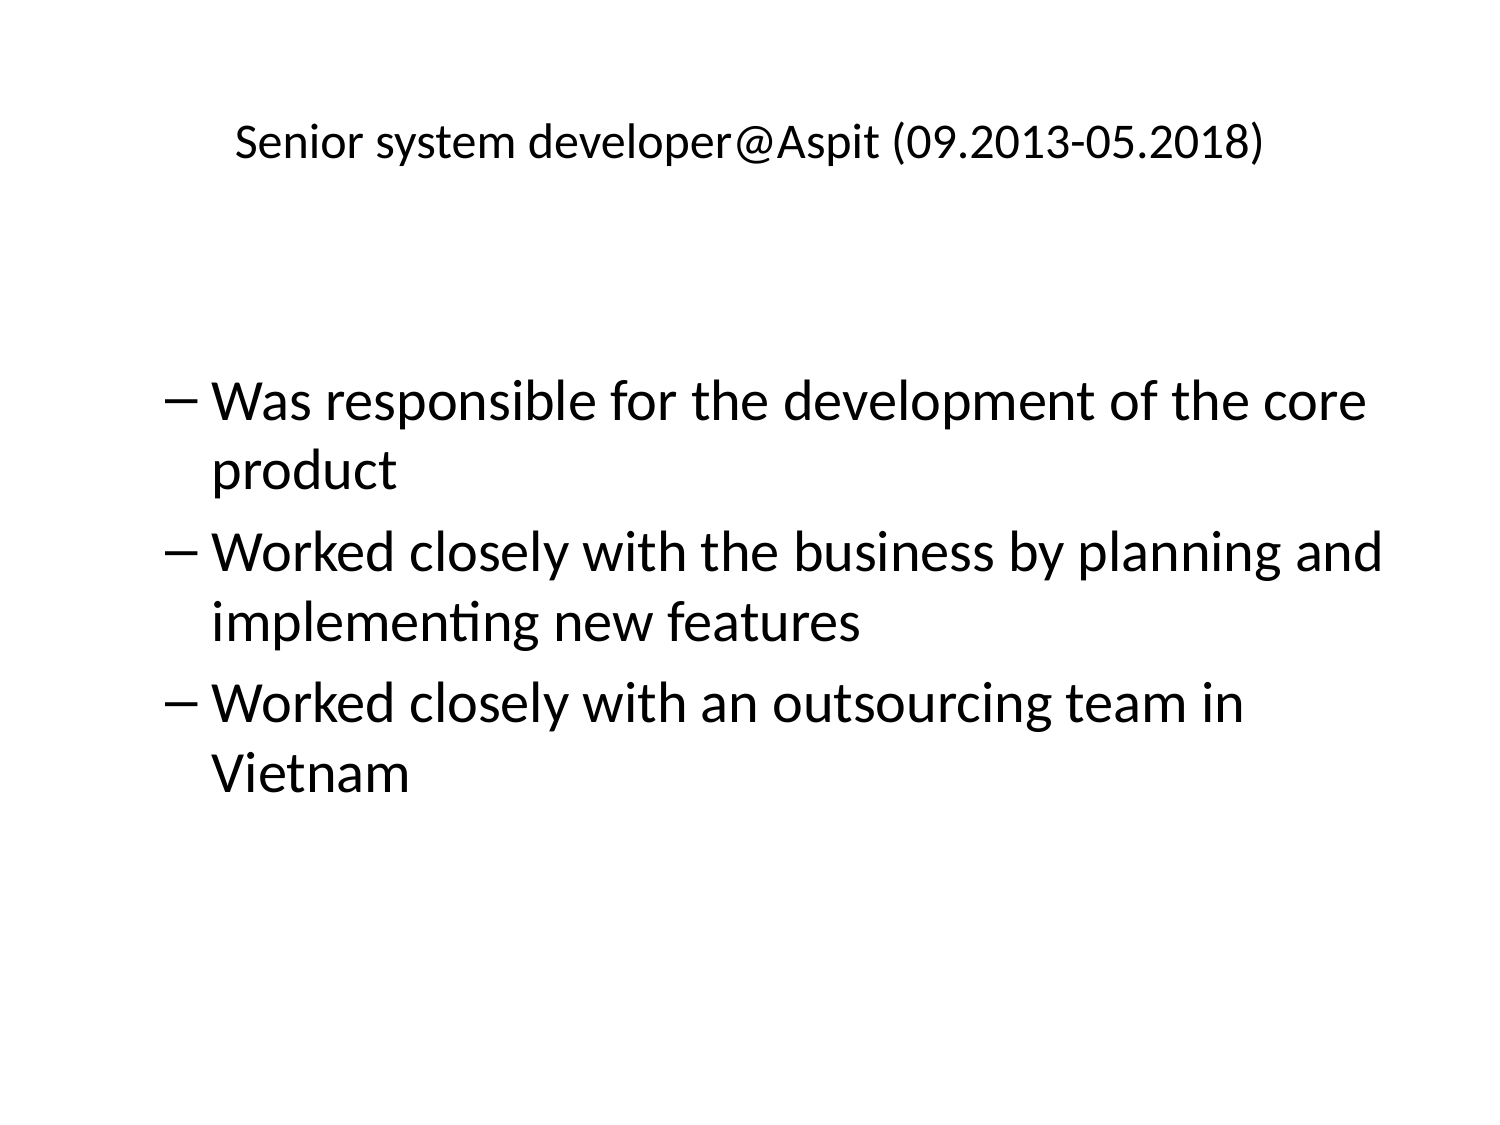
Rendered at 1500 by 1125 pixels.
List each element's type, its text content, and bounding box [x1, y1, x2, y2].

list Was responsible for the development of the core product Worked closely with the business by planning and implementing new features Worked closely with an outsourcing team in Vietnam [75, 262, 1425, 1005]
title Senior system developer@Aspit (09.2013-05.2018) [75, 45, 1425, 233]
